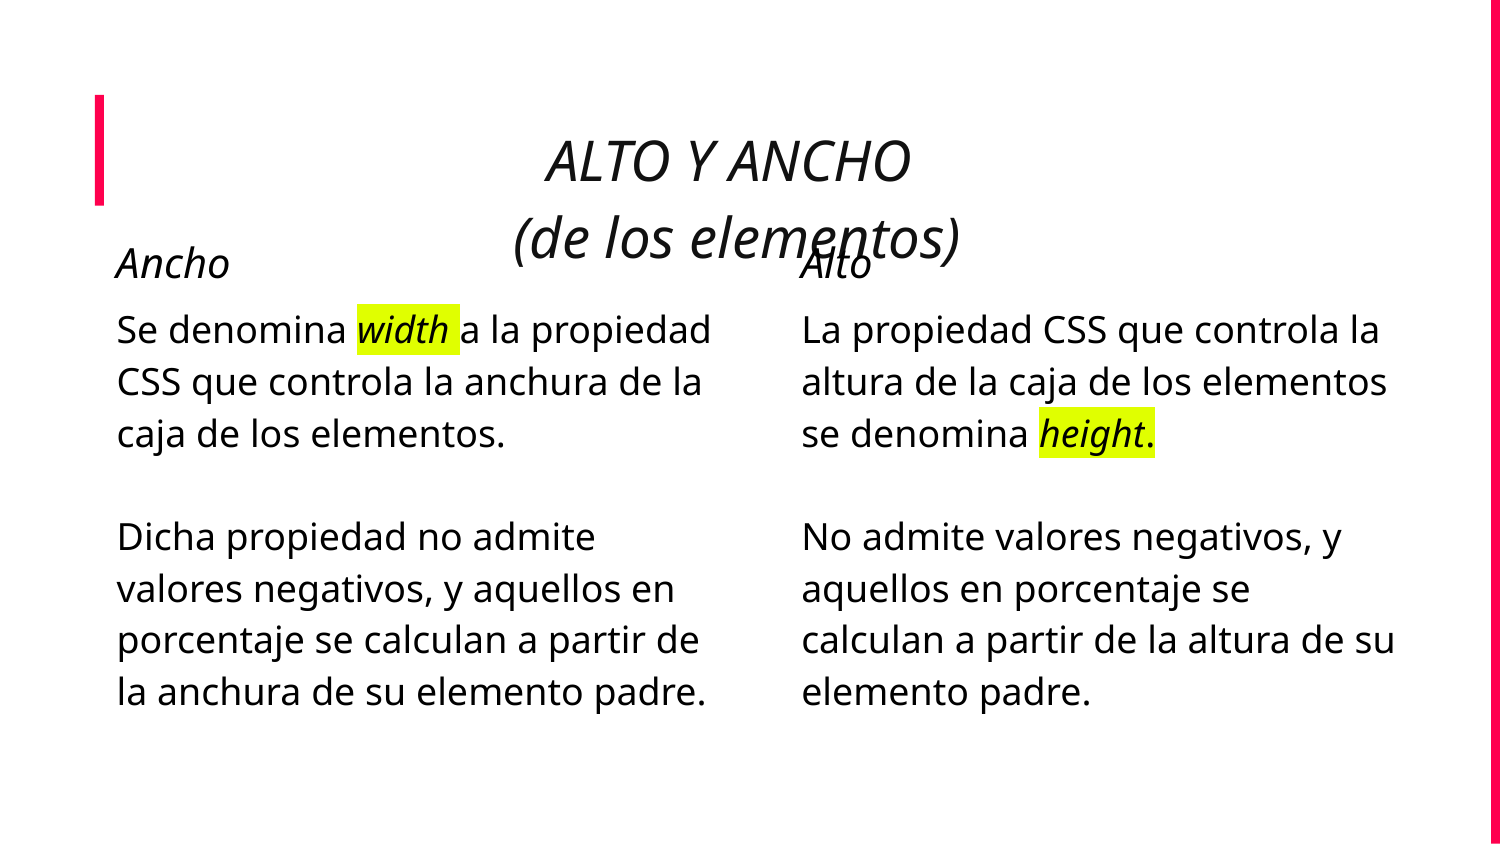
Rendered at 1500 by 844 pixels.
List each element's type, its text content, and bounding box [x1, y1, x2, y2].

text_box Ancho Se denomina width a la propiedad CSS que controla la anchura de la caja de los elementos. Dicha propiedad no admite valores negativos, y aquellos en porcentaje se calculan a partir de la anchura de su elemento padre. [101, 214, 735, 765]
text_box Alto La propiedad CSS que controla la altura de la caja de los elementos se denomina height. No admite valores negativos, y aquellos en porcentaje se calculan a partir de la altura de su elemento padre. [786, 214, 1420, 765]
text_box ALTO Y ANCHO (de los elementos) [117, 99, 1358, 215]
